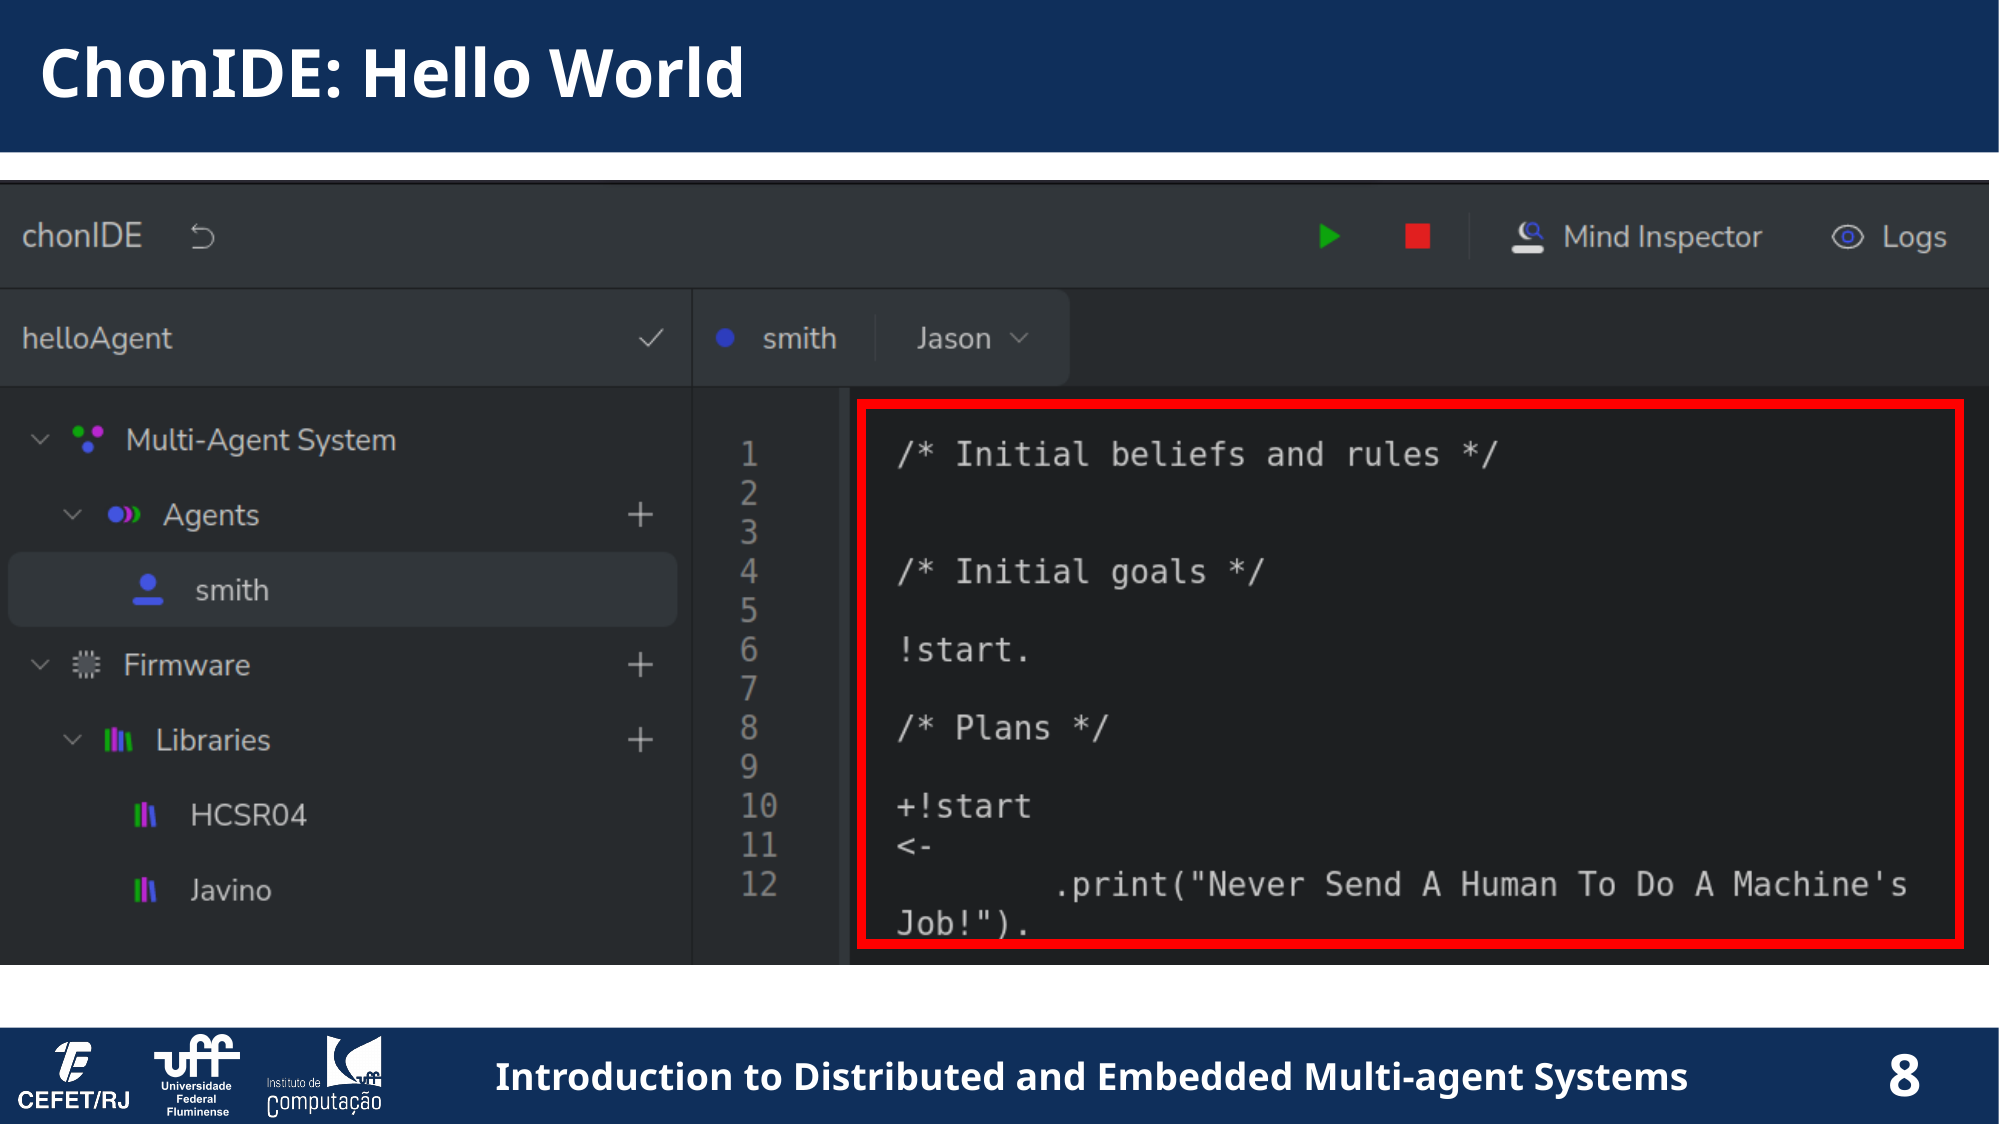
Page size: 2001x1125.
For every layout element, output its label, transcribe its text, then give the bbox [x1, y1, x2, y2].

text_box ChonIDE: Hello World [25, 23, 1998, 116]
picture [265, 1033, 383, 1118]
picture [0, 180, 1989, 966]
picture [153, 1033, 241, 1121]
picture [18, 1021, 129, 1125]
